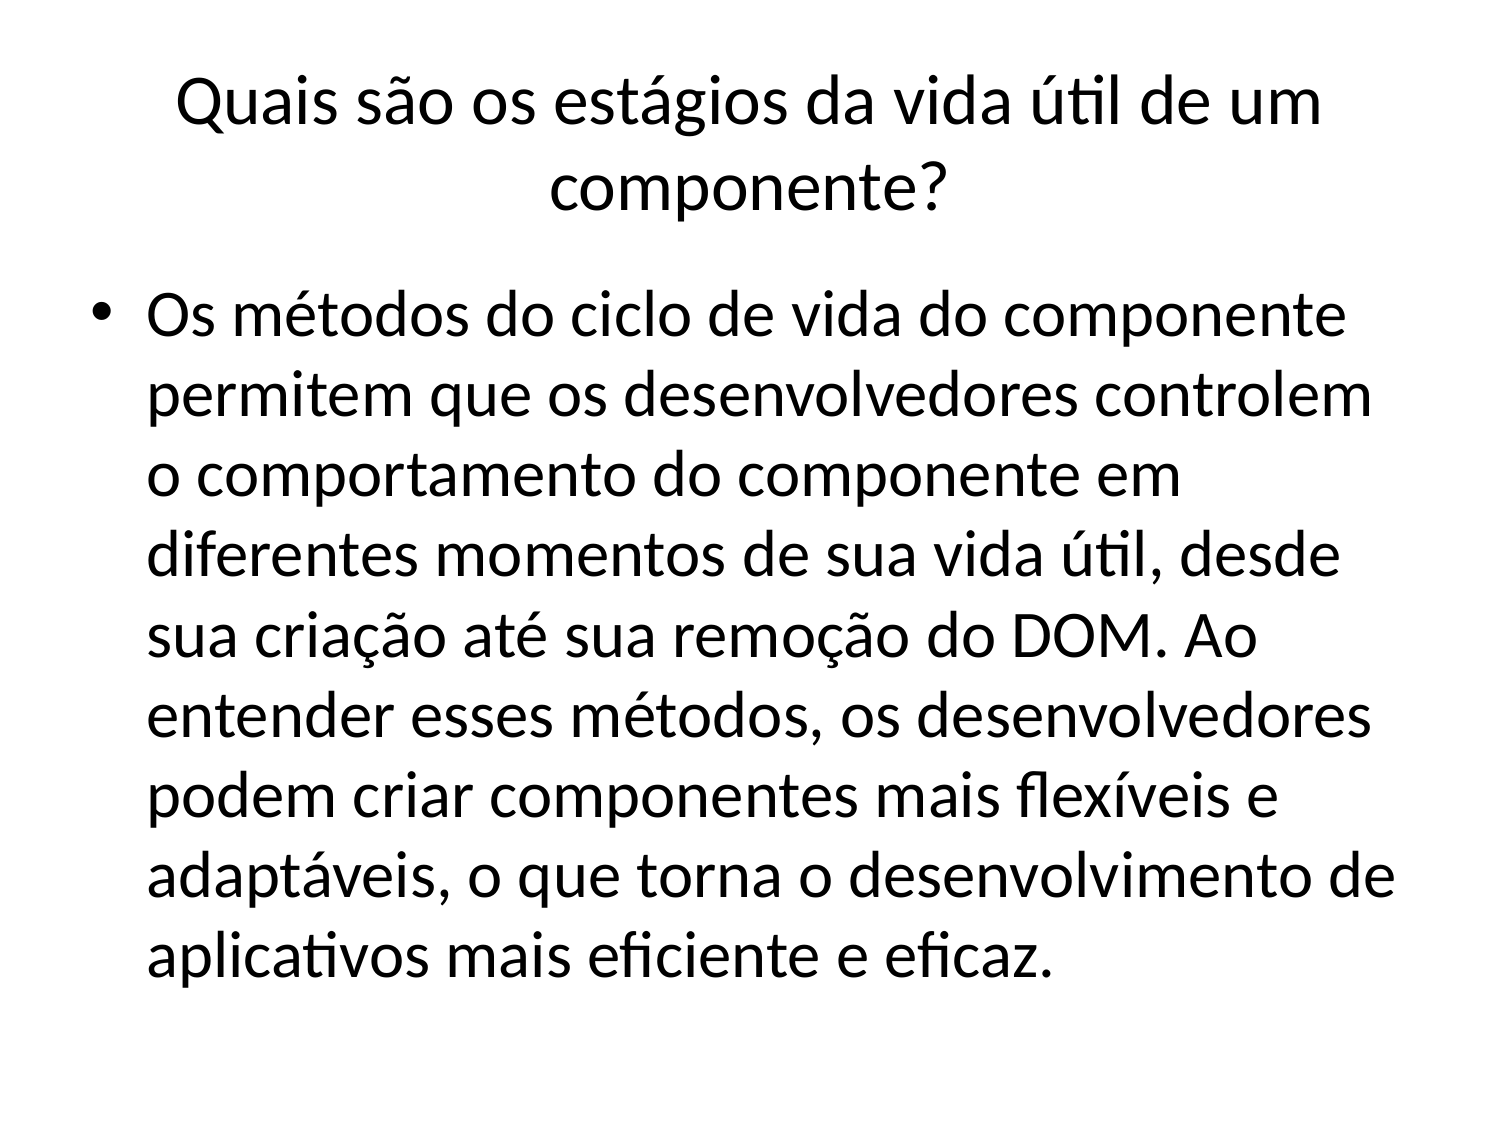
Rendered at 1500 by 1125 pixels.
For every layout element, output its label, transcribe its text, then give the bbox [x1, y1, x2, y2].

list Os métodos do ciclo de vida do componente permitem que os desenvolvedores controlem o comportamento do componente em diferentes momentos de sua vida útil, desde sua criação até sua remoção do DOM. Ao entender esses métodos, os desenvolvedores podem criar componentes mais flexíveis e adaptáveis, o que torna o desenvolvimento de aplicativos mais eficiente e eficaz. [75, 262, 1425, 1005]
title Quais são os estágios da vida útil de um componente? [75, 45, 1425, 233]
